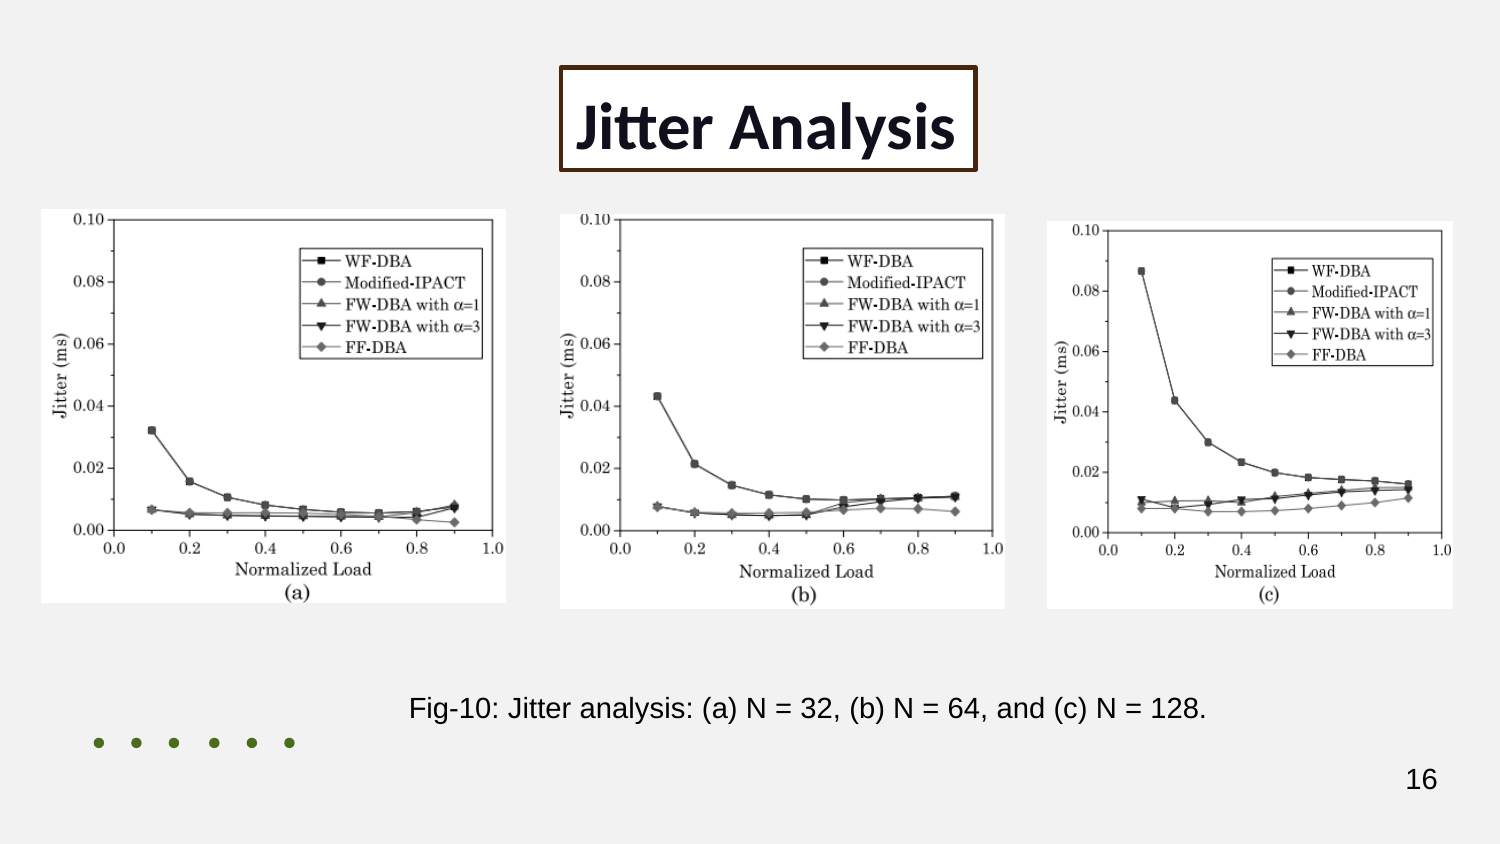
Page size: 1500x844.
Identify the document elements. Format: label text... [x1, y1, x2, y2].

picture [560, 213, 1005, 609]
picture [40, 208, 506, 603]
text_box Fig-10: Jitter analysis: (a) N = 32, (b) N = 64, and (c) N = 128. [393, 681, 1224, 732]
title Jitter Analysis [559, 65, 978, 172]
text_box 16 [1390, 752, 1453, 803]
picture [1046, 220, 1454, 609]
